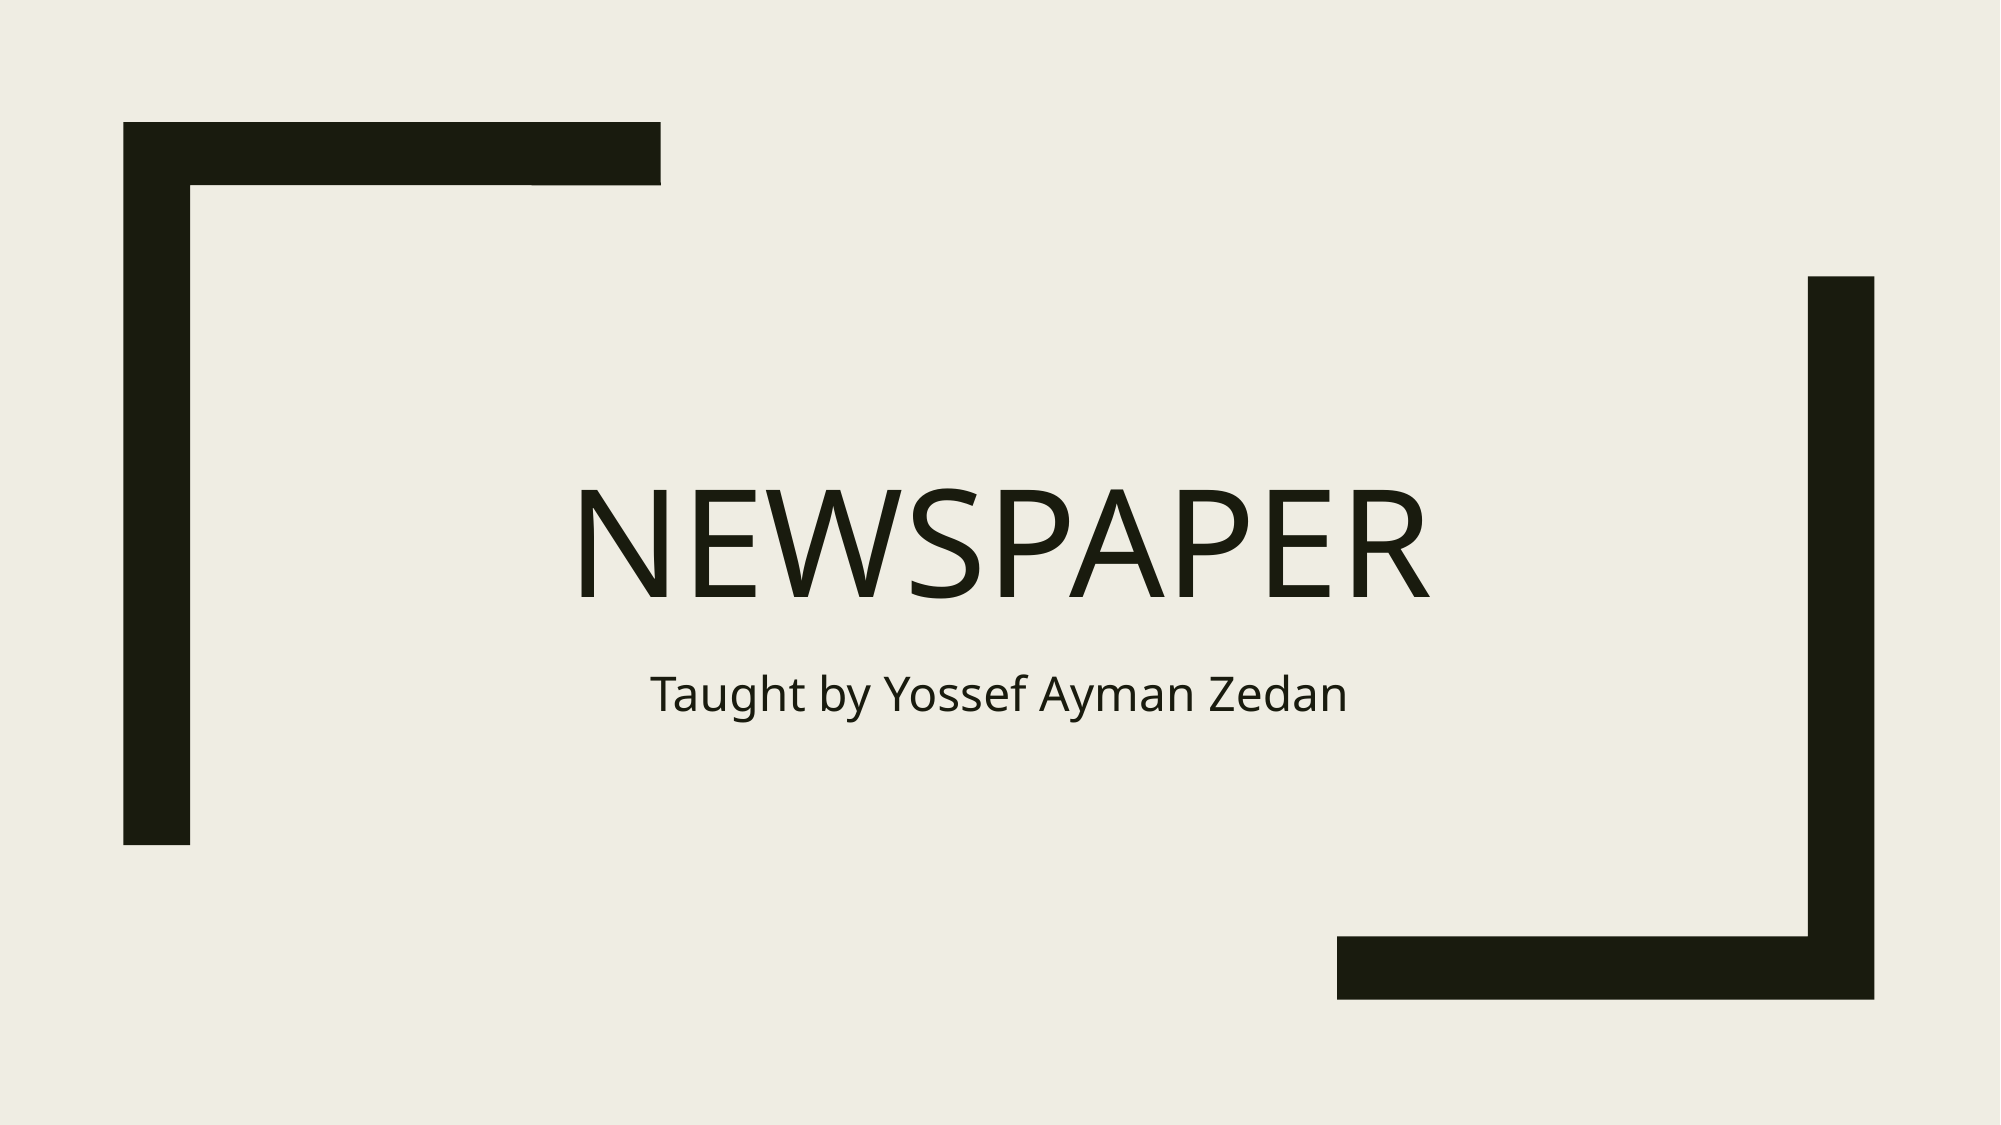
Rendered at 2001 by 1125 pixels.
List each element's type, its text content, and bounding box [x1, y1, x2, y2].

title newspaper [314, 293, 1686, 638]
subtitle Taught by Yossef Ayman Zedan [439, 649, 1561, 828]
